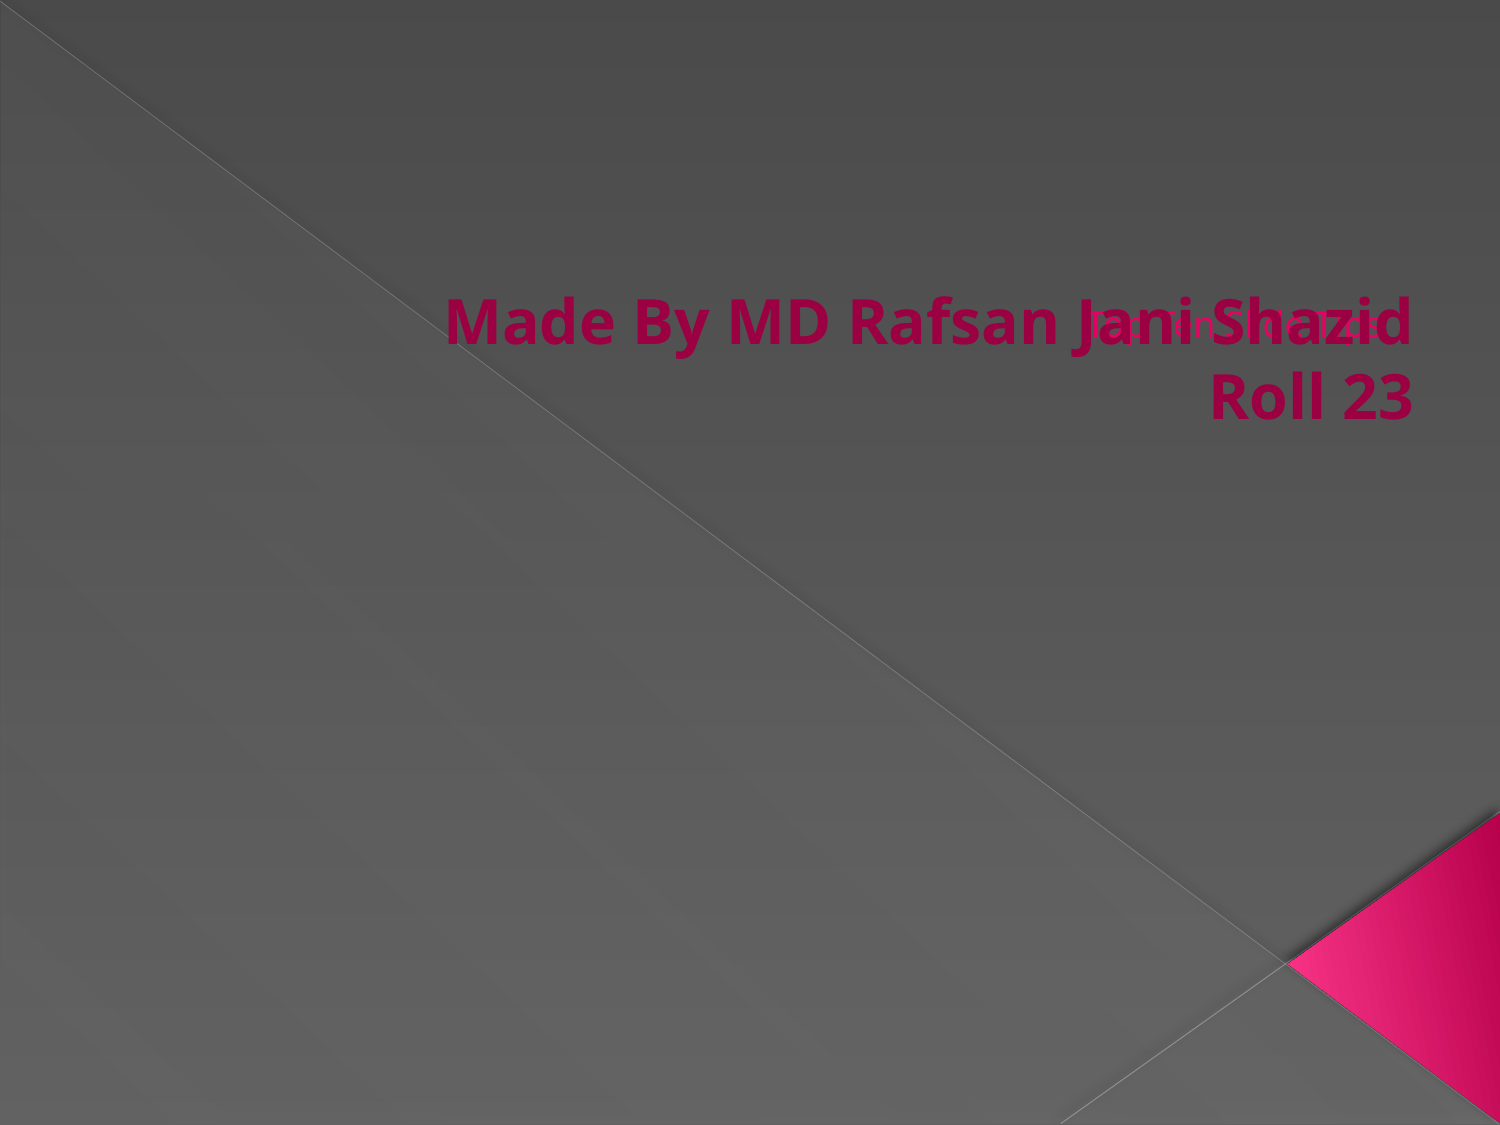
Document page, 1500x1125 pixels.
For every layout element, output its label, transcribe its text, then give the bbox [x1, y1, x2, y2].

title Top Ten Slide Tips [75, 174, 1398, 417]
subtitle Made By MD Rafsan Jani Shazid Roll 23 [112, 275, 1436, 563]
